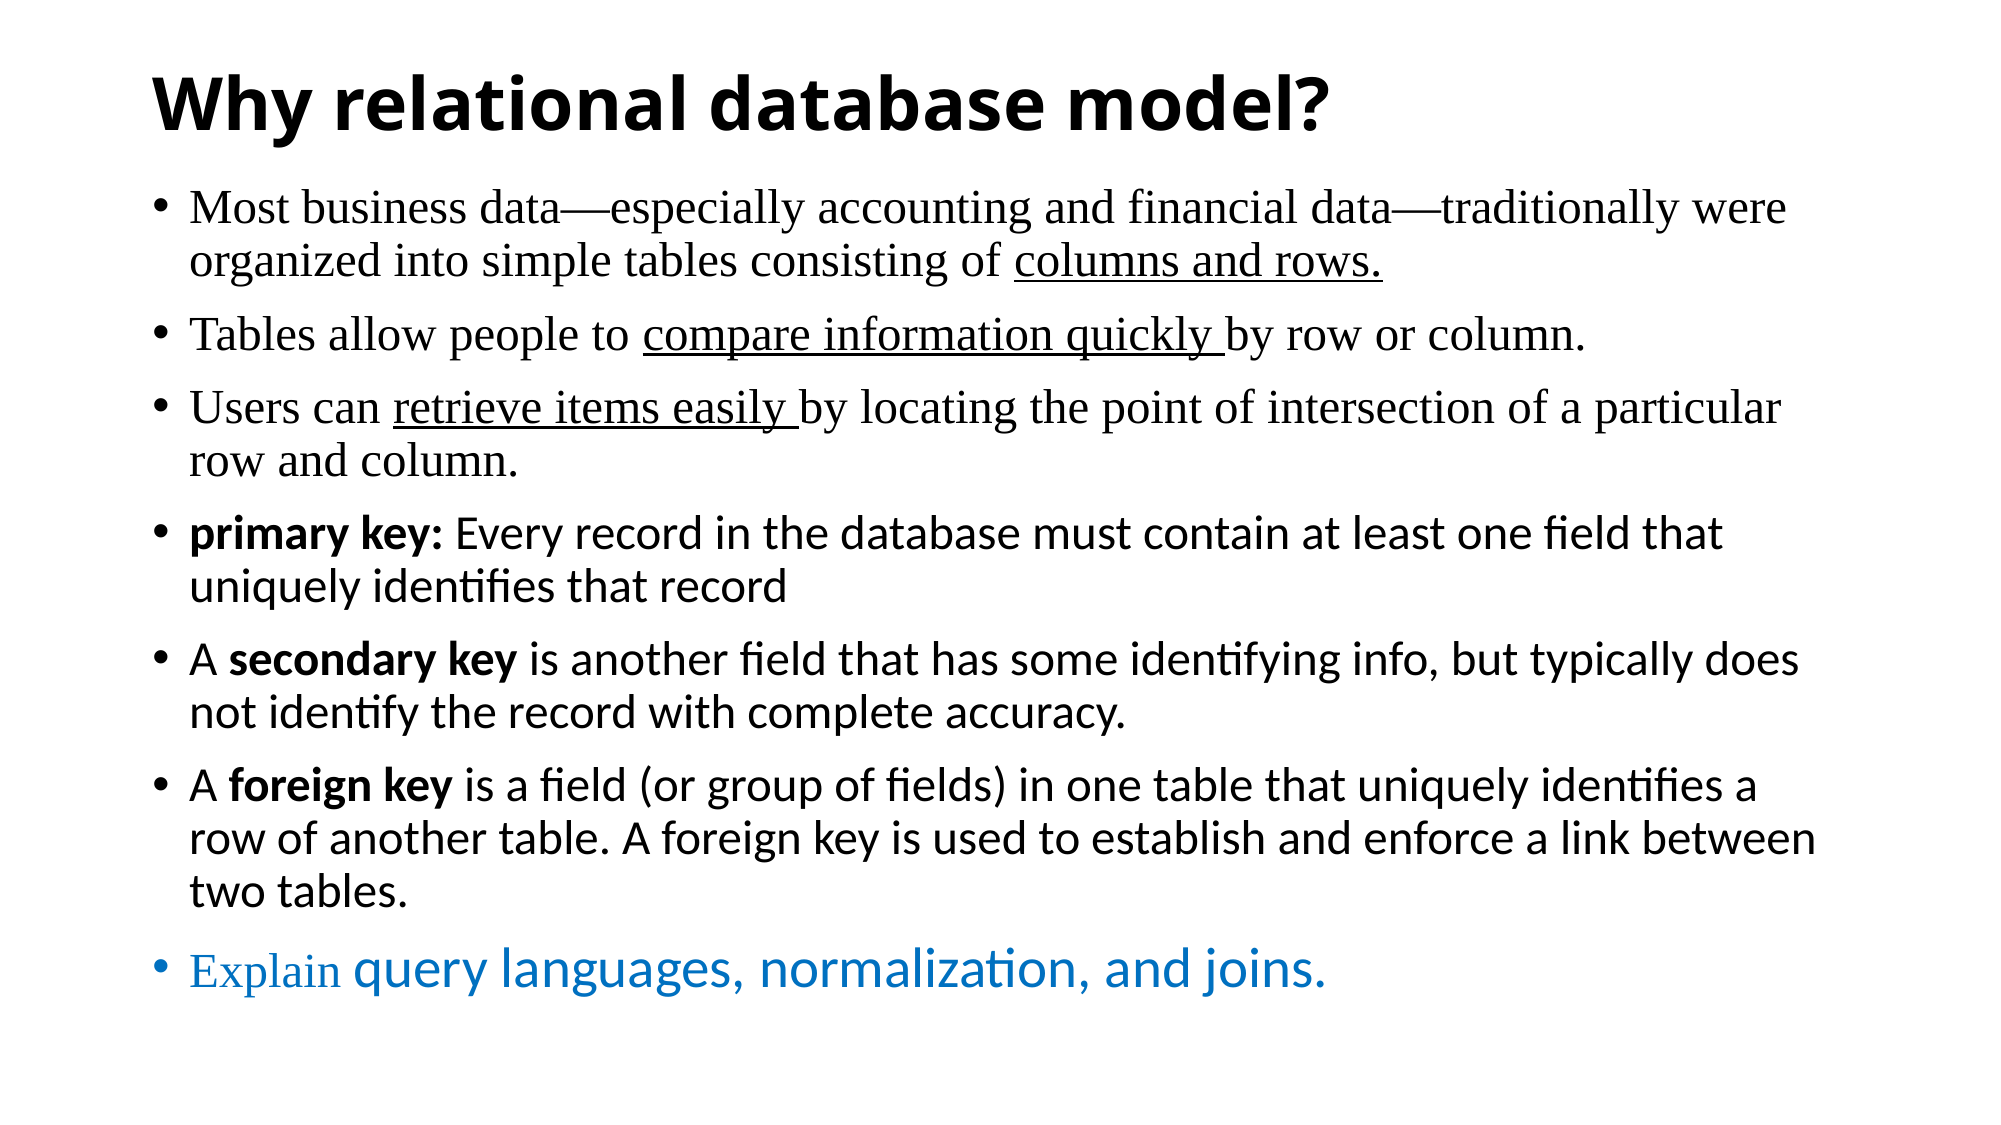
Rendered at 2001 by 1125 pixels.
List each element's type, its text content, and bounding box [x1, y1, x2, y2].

list Most business data—especially accounting and financial data—traditionally were organized into simple tables consisting of columns and rows. Tables allow people to compare information quickly by row or column. Users can retrieve items easily by locating the point of intersection of a particular row and column. primary key: Every record in the database must contain at least one field that uniquely identifies that record A secondary key is another field that has some identifying info, but typically does not identify the record with complete accuracy. A foreign key is a field (or group of fields) in one table that uniquely identifies a row of another table. A foreign key is used to establish and enforce a link between two tables. Explain query languages, normalization, and joins. [137, 173, 1863, 1014]
title Why relational database model? [137, 59, 1863, 155]
